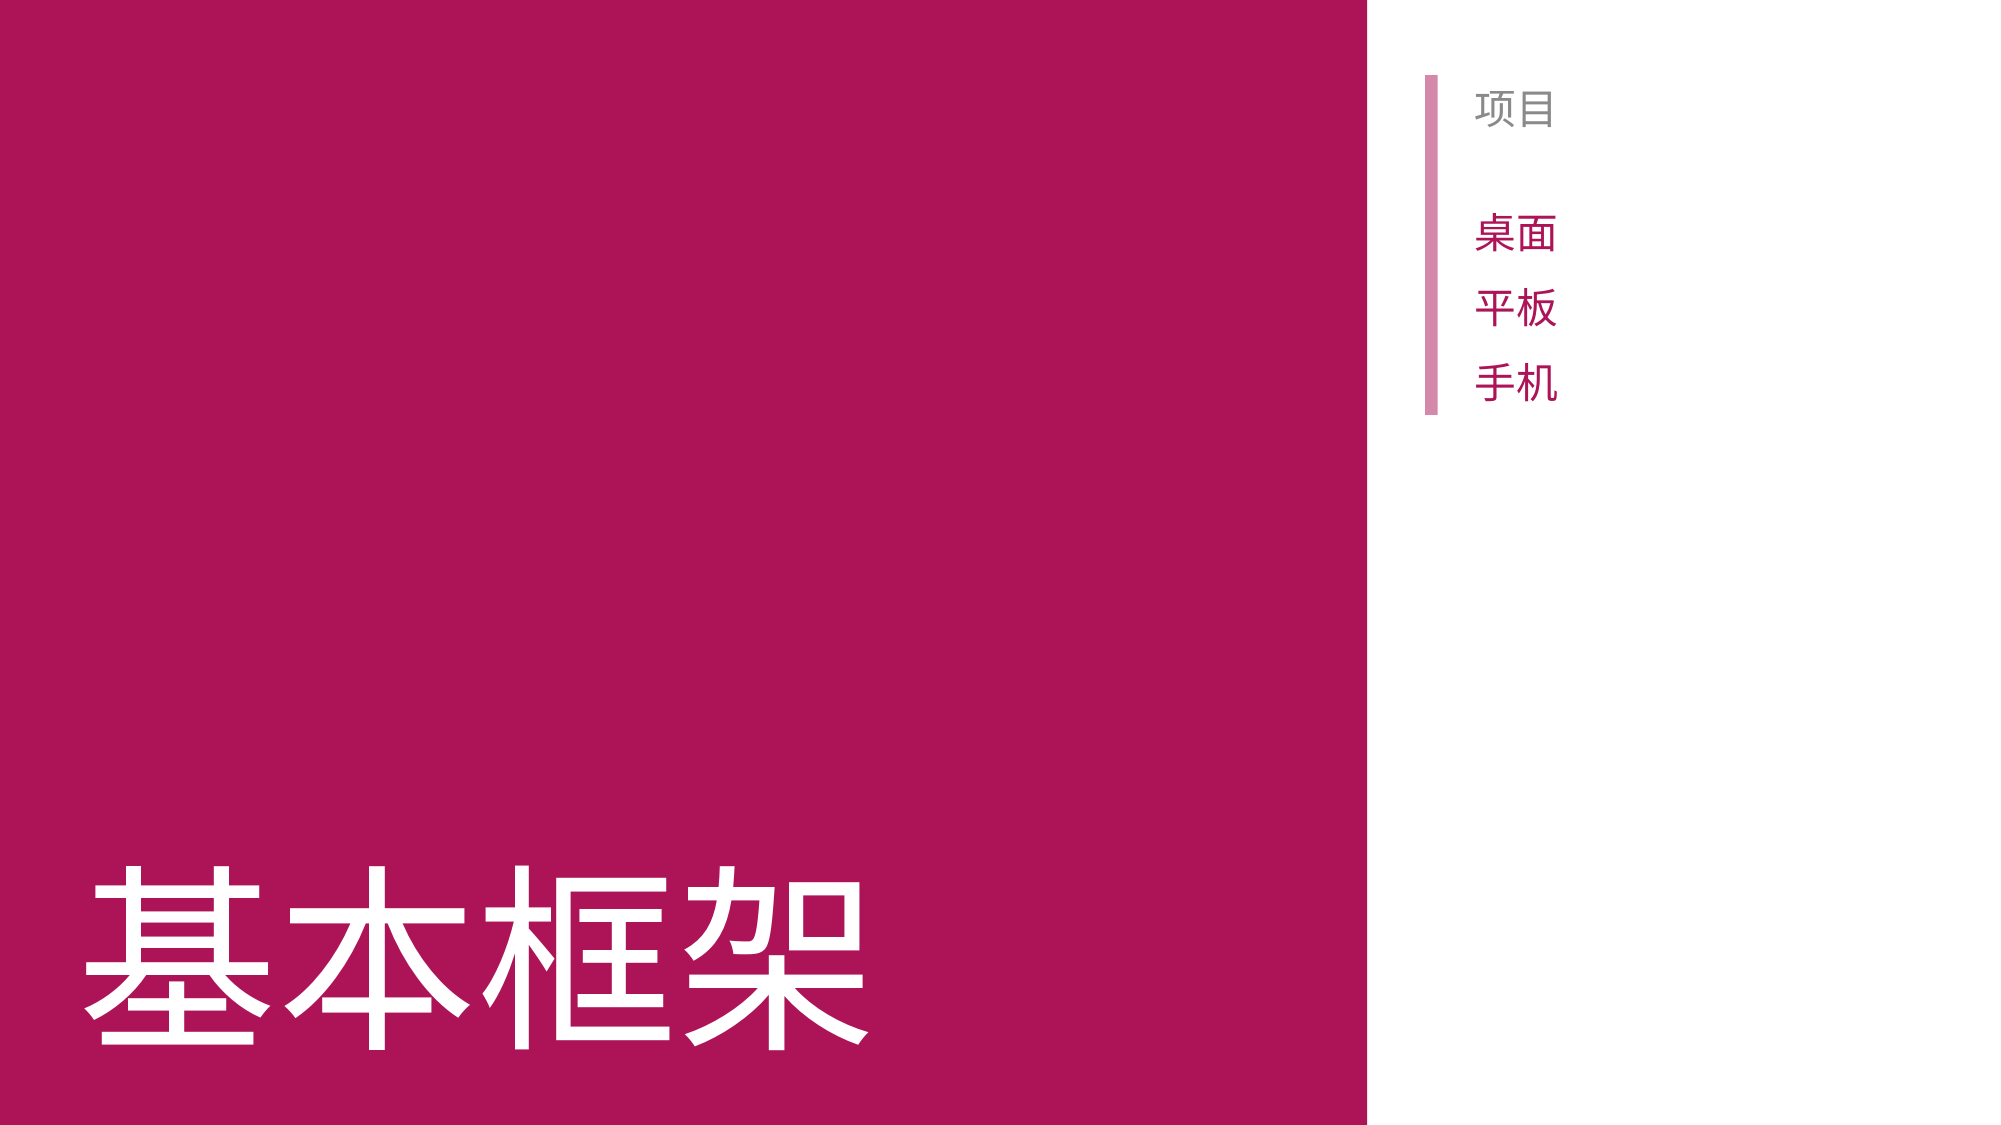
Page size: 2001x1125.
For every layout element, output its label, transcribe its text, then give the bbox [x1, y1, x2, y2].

text_box 手机 [1460, 349, 1574, 415]
text_box 基本框架 [63, 826, 893, 1082]
text_box [1425, 75, 1438, 415]
text_box 桌面 [1460, 199, 1574, 265]
text_box [0, 0, 1368, 1125]
text_box 平板 [1460, 274, 1574, 340]
text_box 项目 [1460, 75, 1574, 141]
